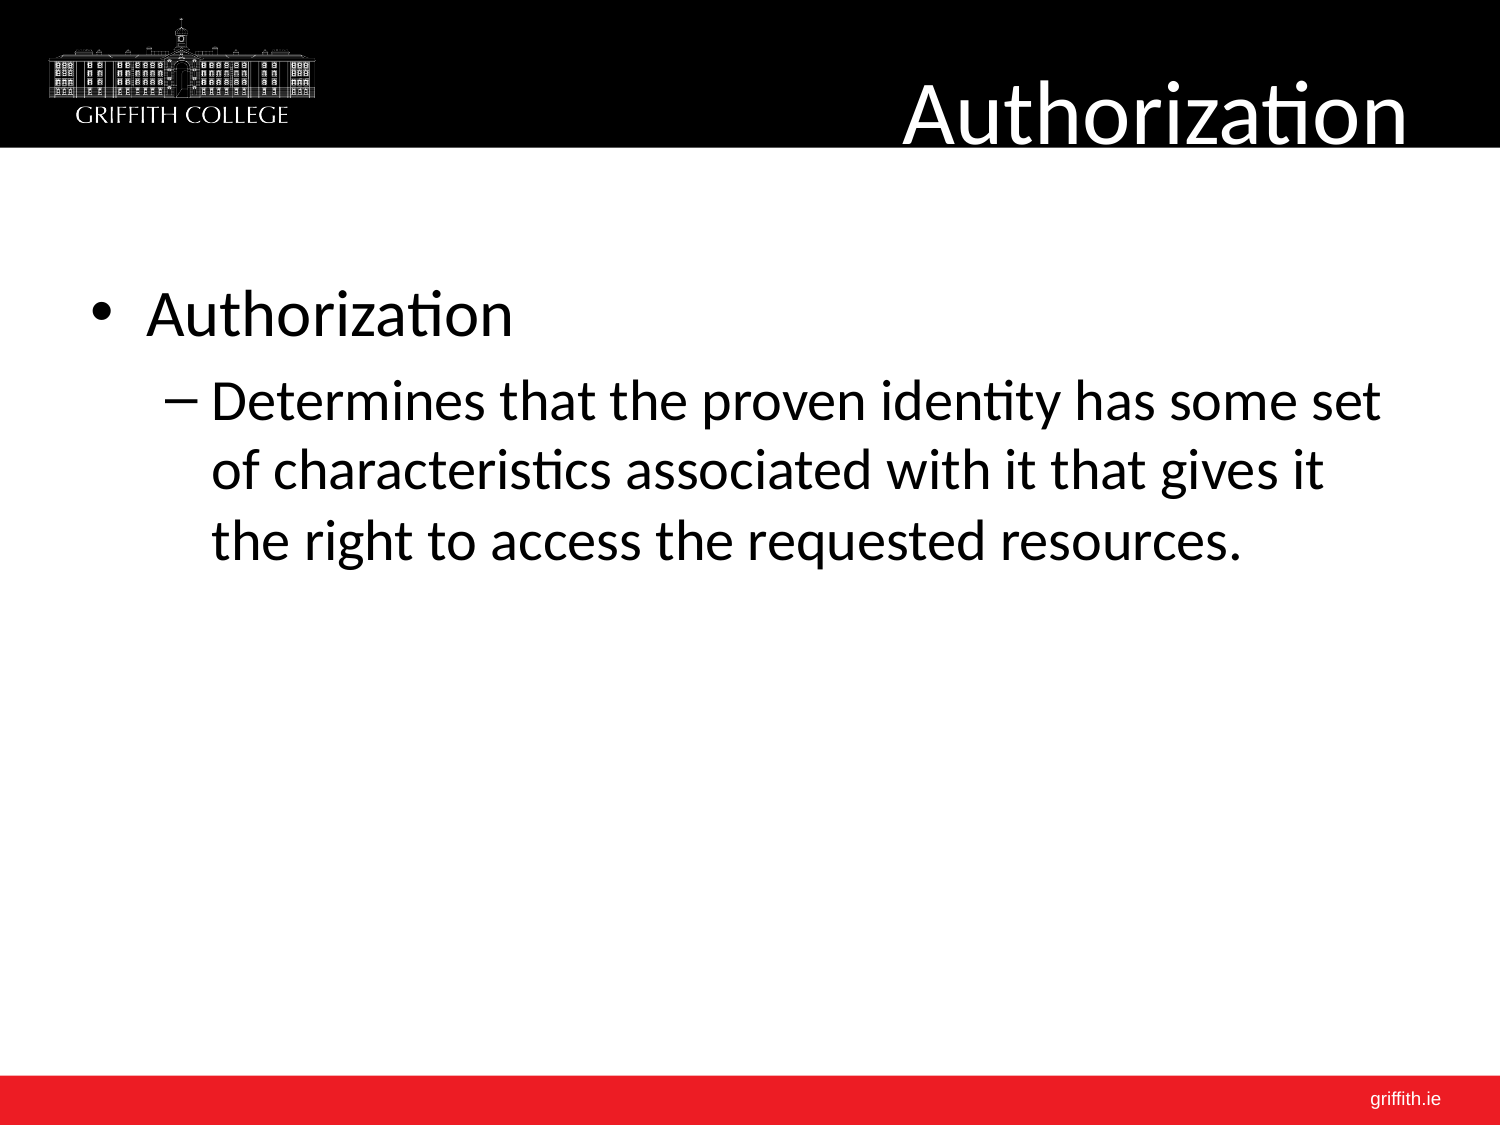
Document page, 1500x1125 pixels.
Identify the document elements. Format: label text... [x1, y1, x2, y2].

title Authorization [75, 45, 1425, 233]
list Authorization Determines that the proven identity has some set of characteristics associated with it that gives it the right to access the requested resources. [75, 262, 1425, 1005]
picture [21, 0, 341, 187]
